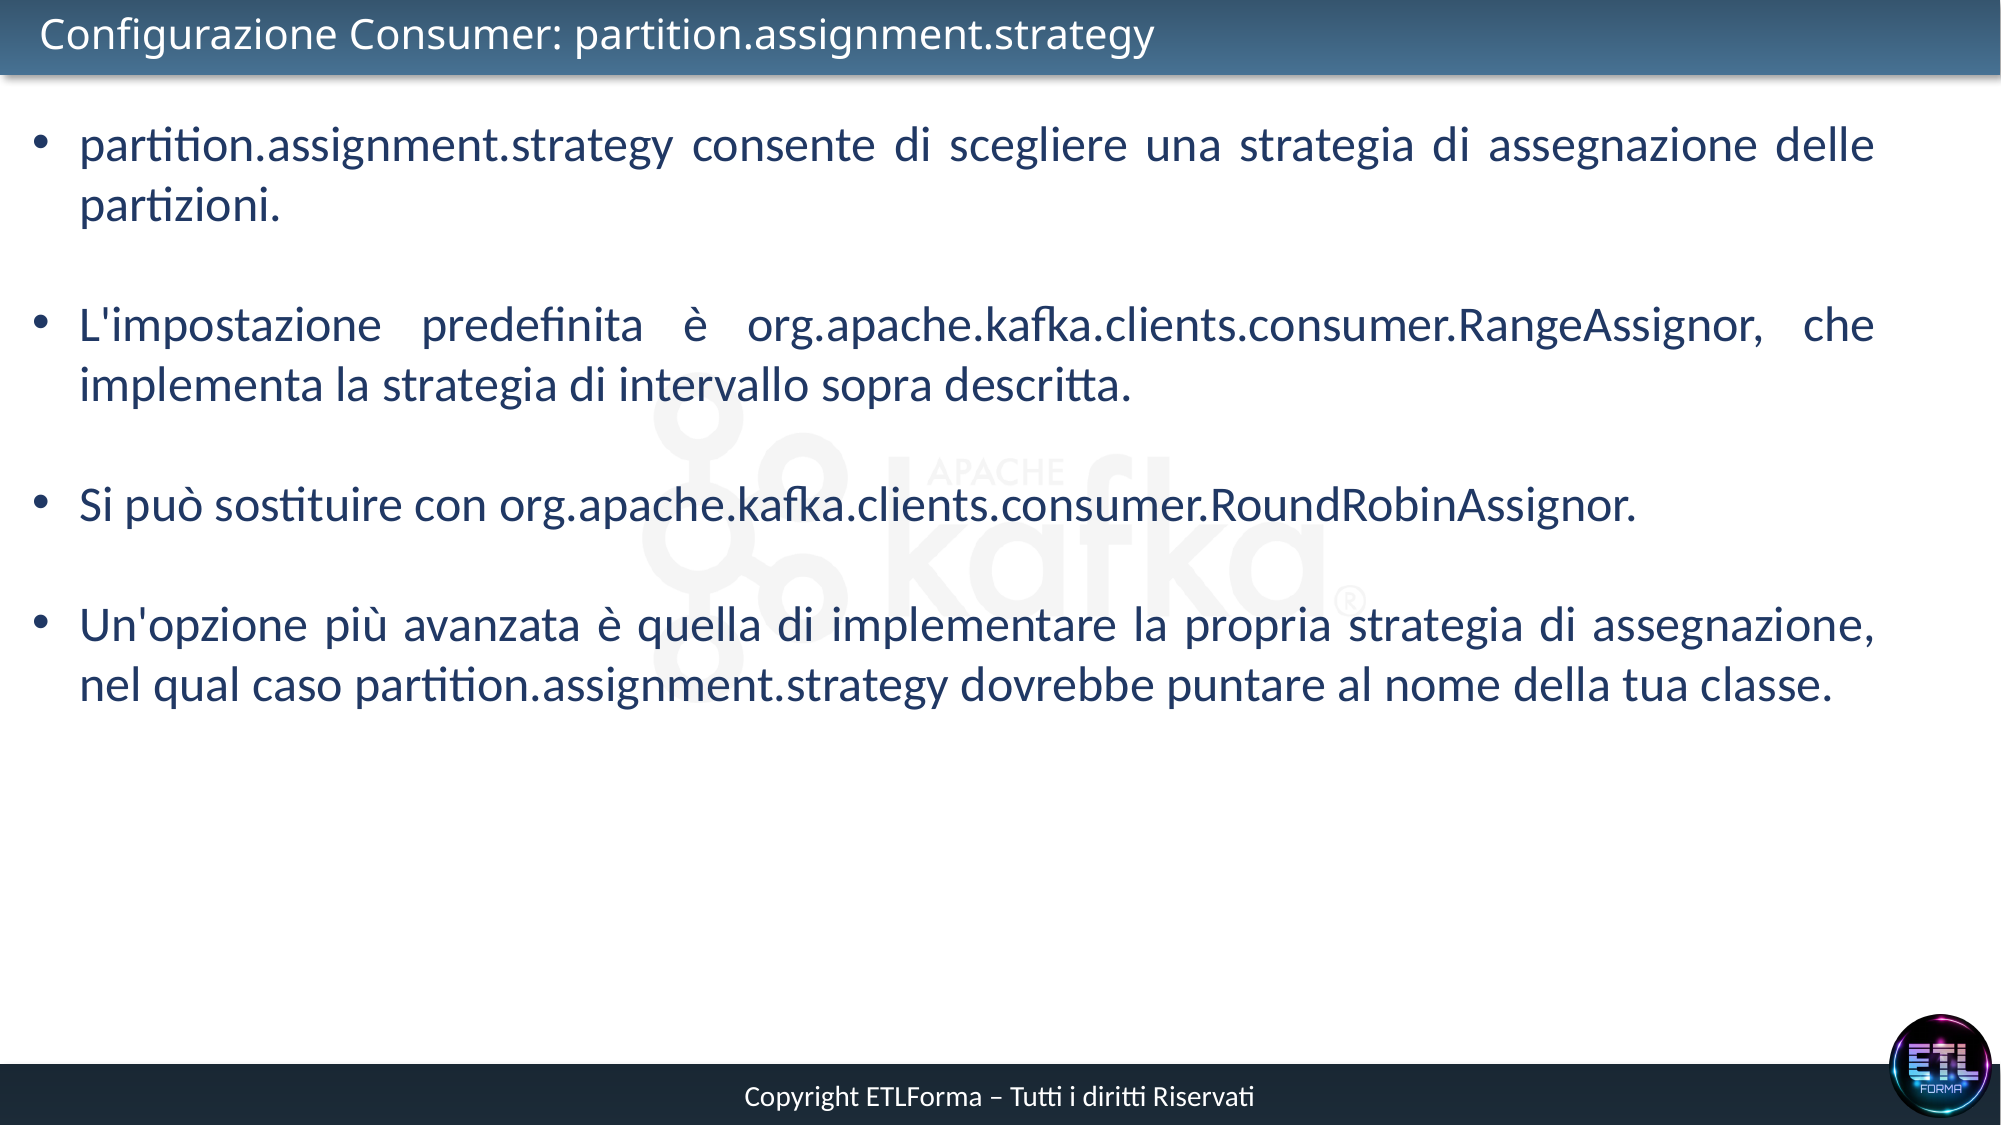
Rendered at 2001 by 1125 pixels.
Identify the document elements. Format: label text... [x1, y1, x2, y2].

text_box partition.assignment.strategy consente di scegliere una strategia di assegnazione delle partizioni. L'impostazione predefinita è org.apache.kafka.clients.consumer.RangeAssignor, che implementa la strategia di intervallo sopra descritta. Si può sostituire con org.apache.kafka.clients.consumer.RoundRobinAssignor. Un'opzione più avanzata è quella di implementare la propria strategia di assegnazione, nel qual caso partition.assignment.strategy dovrebbe puntare al nome della tua classe. [17, 103, 1892, 1042]
title Configurazione Consumer: partition.assignment.strategy [24, 10, 1984, 63]
picture [1889, 1014, 1992, 1118]
